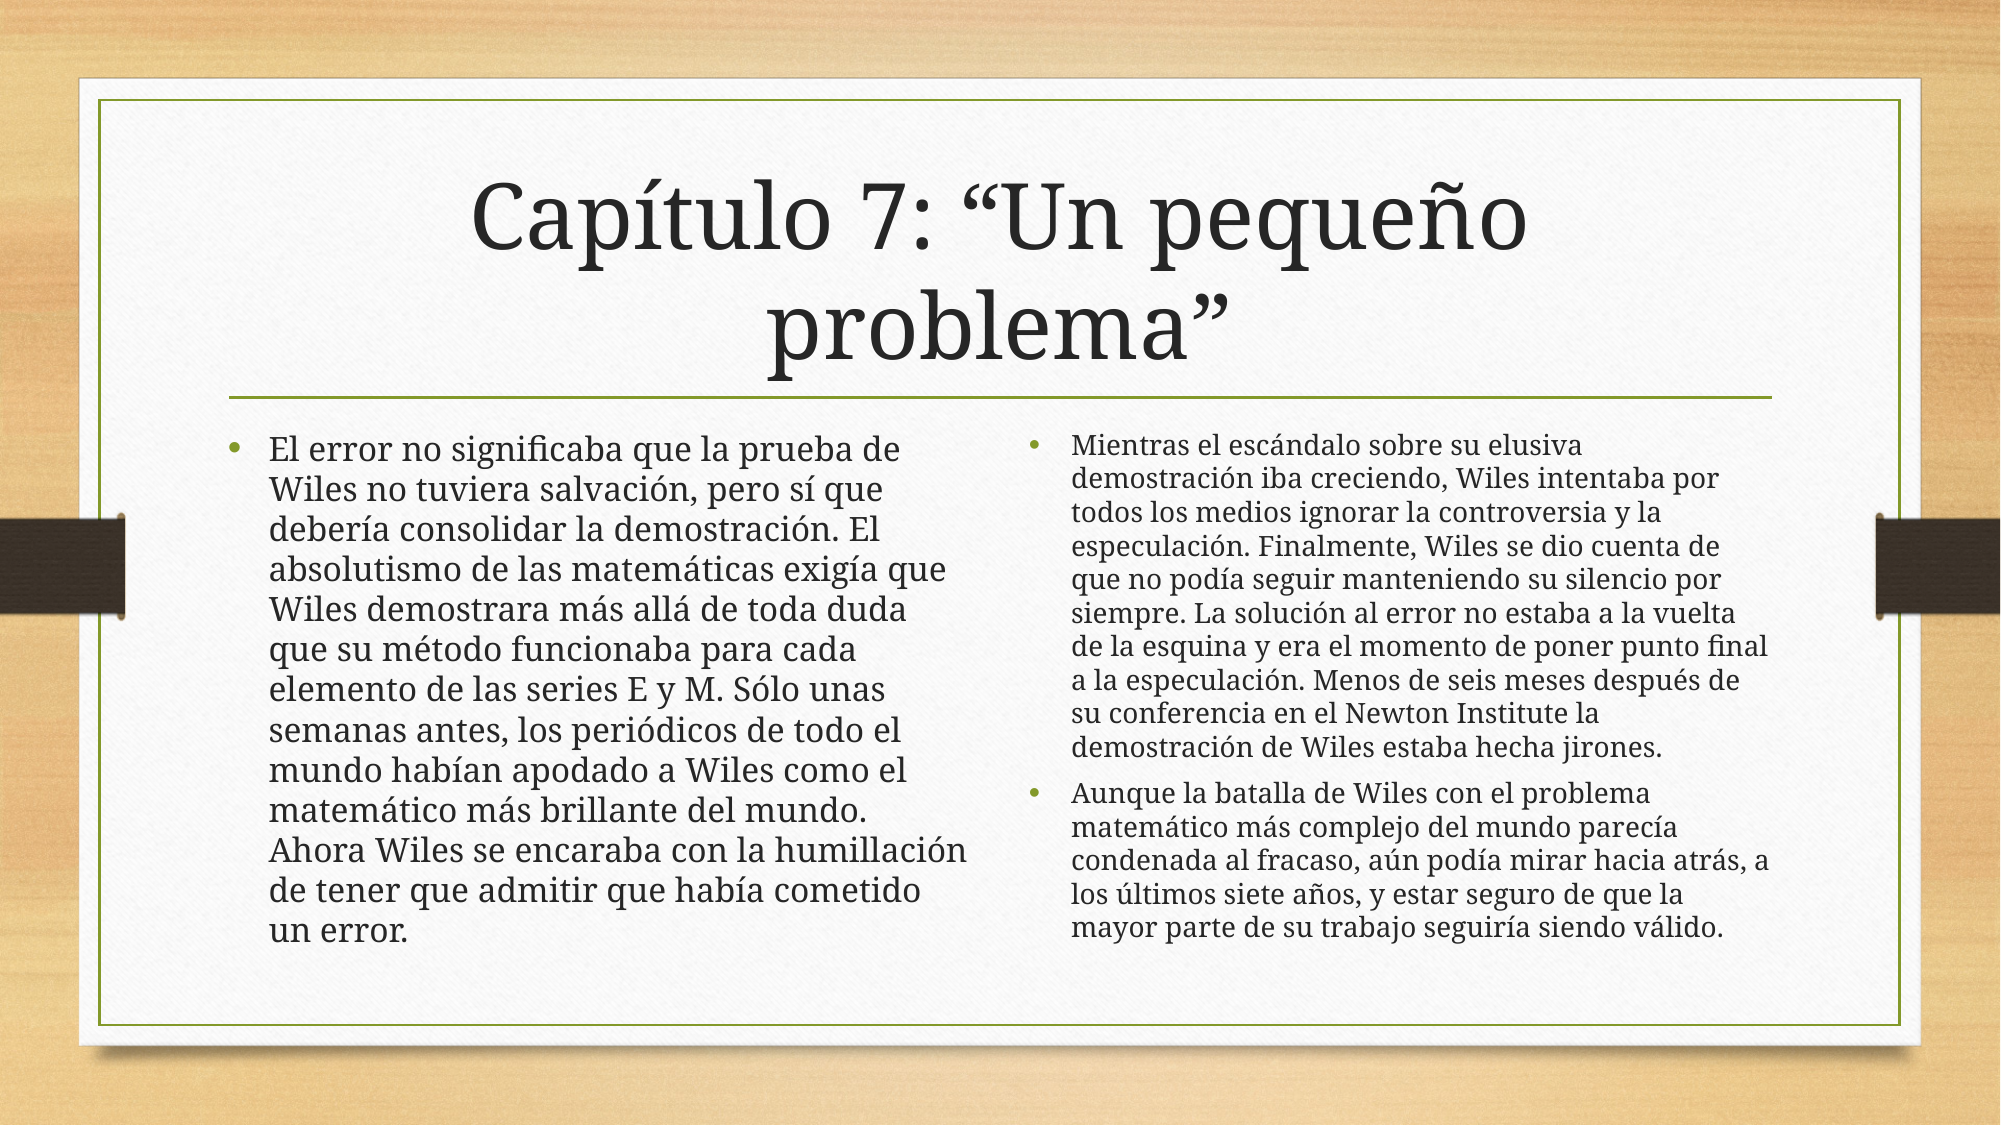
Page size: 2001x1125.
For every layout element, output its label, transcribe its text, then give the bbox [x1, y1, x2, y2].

title Capítulo 7: “Un pequeño problema” [212, 161, 1788, 375]
list Mientras el escándalo sobre su elusiva demostración iba creciendo, Wiles intentaba por todos los medios ignorar la controversia y la especulación. Finalmente, Wiles se dio cuenta de que no podía seguir manteniendo su silencio por siempre. La solución al error no estaba a la vuelta de la esquina y era el momento de poner punto final a la especulación. Menos de seis meses después de su conferencia en el Newton Institute la demostración de Wiles estaba hecha jirones. Aunque la batalla de Wiles con el problema matemático más complejo del mundo parecía condenada al fracaso, aún podía mirar hacia atrás, a los últimos siete años, y estar seguro de que la mayor parte de su trabajo seguiría siendo válido. [1013, 420, 1788, 963]
picture [0, 0, 2001, 1125]
list El error no significaba que la prueba de Wiles no tuviera salvación, pero sí que debería consolidar la demostración. El absolutismo de las matemáticas exigía que Wiles demostrara más allá de toda duda que su método funcionaba para cada elemento de las series E y M. Sólo unas semanas antes, los periódicos de todo el mundo habían apodado a Wiles como el matemático más brillante del mundo. Ahora Wiles se encaraba con la humillación de tener que admitir que había cometido un error. [213, 420, 987, 963]
